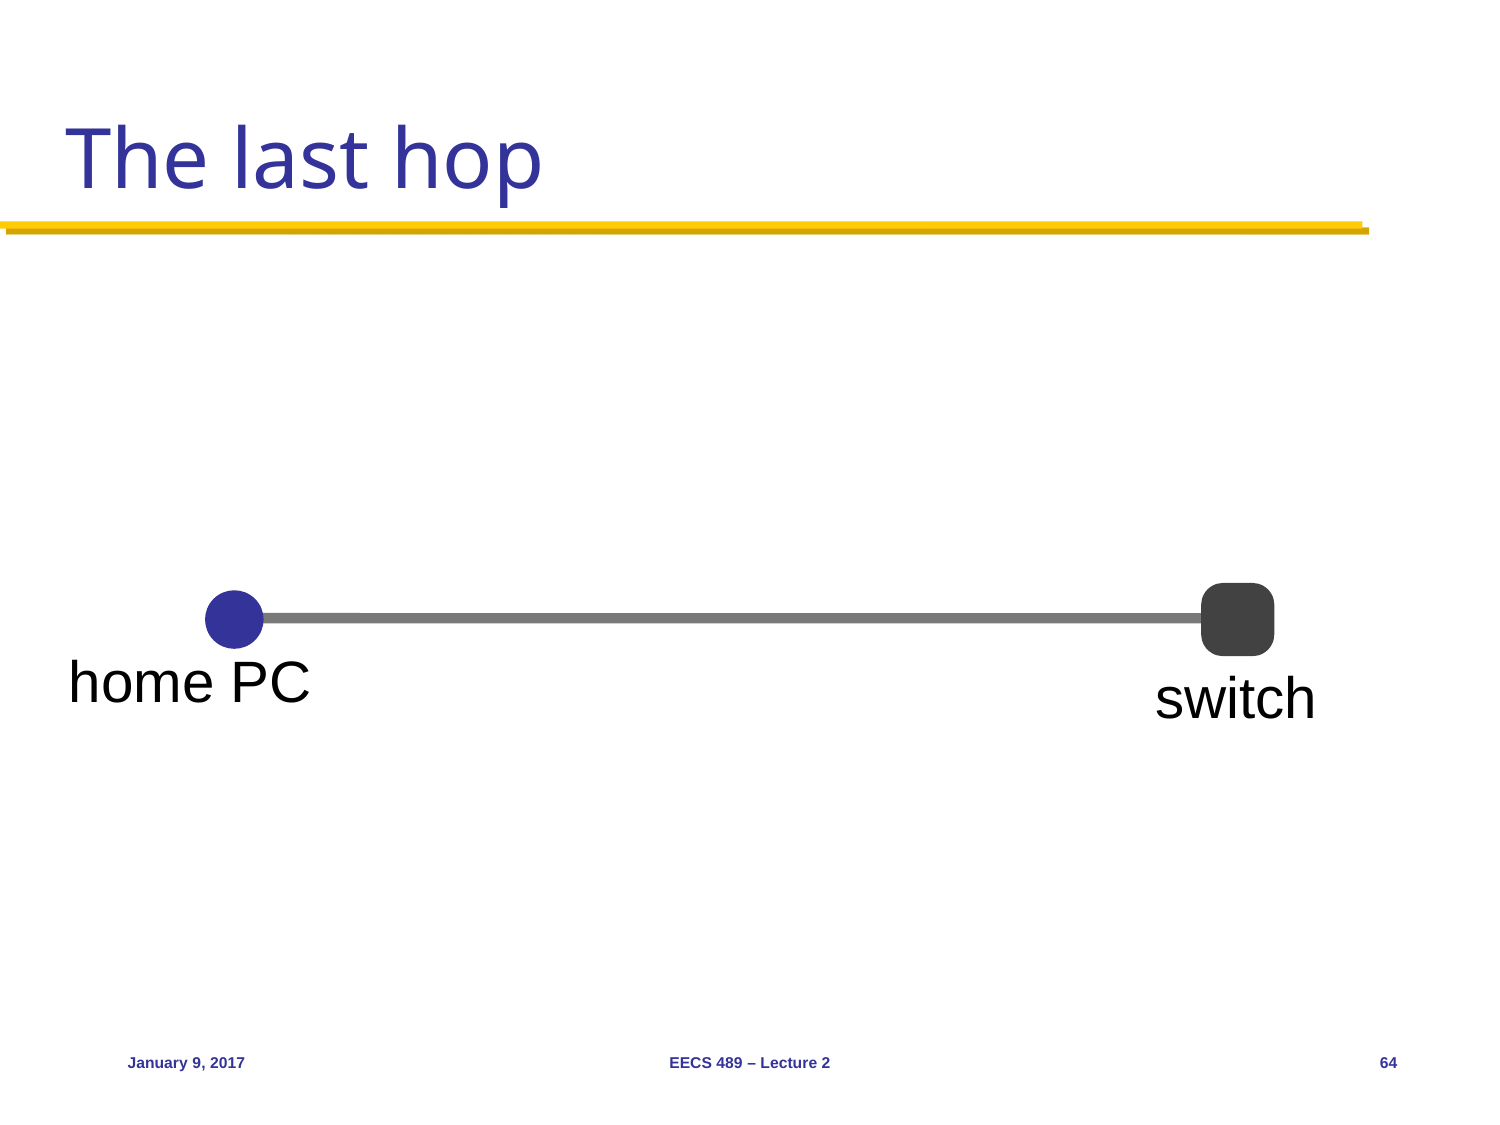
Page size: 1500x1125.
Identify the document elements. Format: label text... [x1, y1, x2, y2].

slide_number 64 [1312, 1024, 1413, 1101]
text_box [1201, 582, 1275, 654]
text_box home PC [62, 638, 406, 720]
text_box switch [1149, 654, 1324, 736]
footer EECS 489 – Lecture 2 [512, 1024, 988, 1101]
text_box [205, 590, 264, 638]
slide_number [112, 1024, 426, 1101]
title The last hop [49, 24, 1451, 213]
